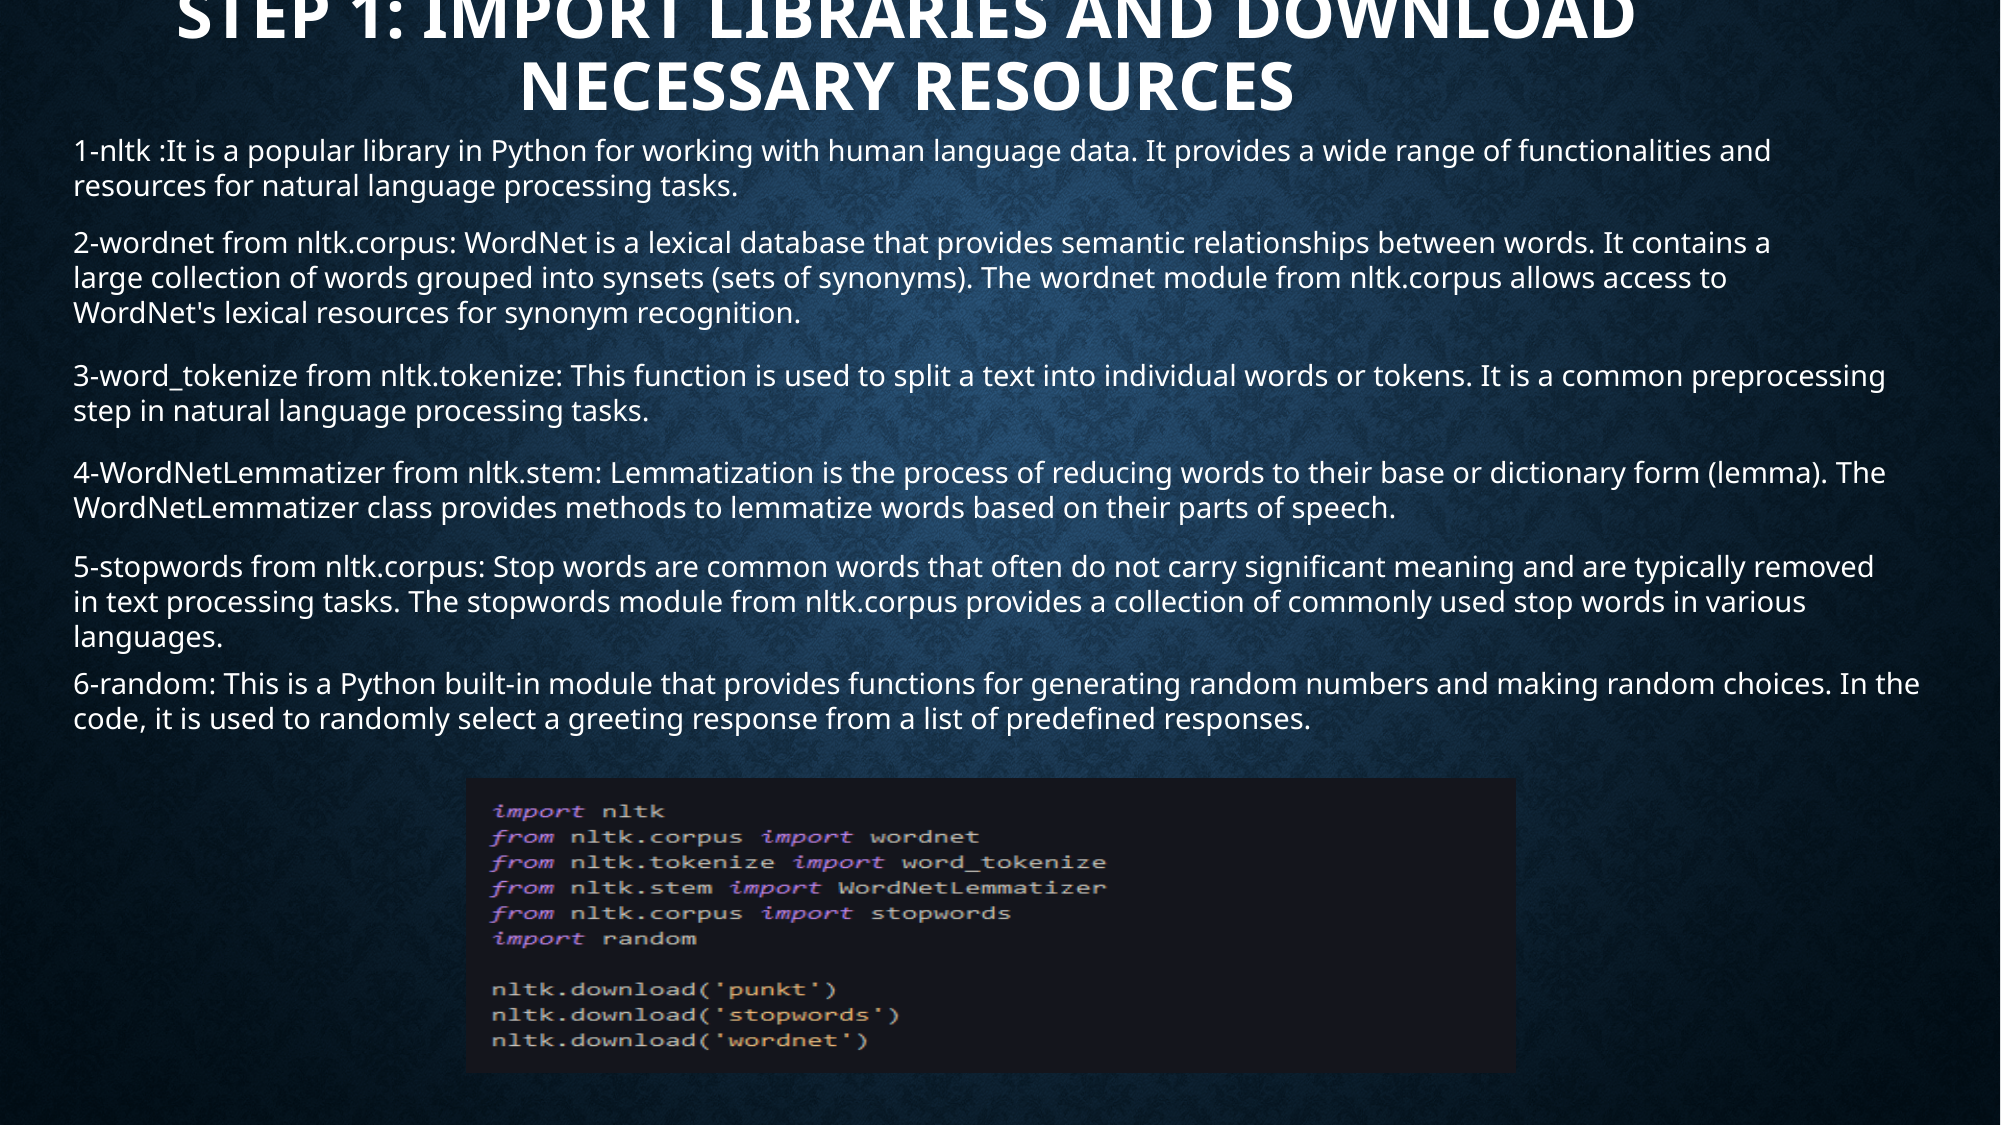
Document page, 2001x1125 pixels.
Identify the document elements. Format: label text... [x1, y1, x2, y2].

text_box 2-wordnet from nltk.corpus: WordNet is a lexical database that provides semantic relationships between words. It contains a large collection of words grouped into synsets (sets of synonyms). The wordnet module from nltk.corpus allows access to WordNet's lexical resources for synonym recognition. [58, 217, 1843, 337]
list 1-nltk :It is a popular library in Python for working with human language data. It provides a wide range of functionalities and resources for natural language processing tasks. [58, 0, 1924, 447]
text_box 3-word_tokenize from nltk.tokenize: This function is used to split a text into individual words or tokens. It is a common preprocessing step in natural language processing tasks. [58, 349, 1910, 435]
text_box 4-WordNetLemmatizer from nltk.stem: Lemmatization is the process of reducing words to their base or dictionary form (lemma). The WordNetLemmatizer class provides methods to lemmatize words based on their parts of speech. [58, 447, 1987, 532]
picture [466, 777, 1516, 1073]
text_box 6-random: This is a Python built-in module that provides functions for generating random numbers and making random choices. In the code, it is used to randomly select a greeting response from a list of predefined responses. [58, 657, 1948, 743]
text_box 5-stopwords from nltk.corpus: Stop words are common words that often do not carry significant meaning and are typically removed in text processing tasks. The stopwords module from nltk.corpus provides a collection of commonly used stop words in various languages. [58, 541, 1893, 657]
